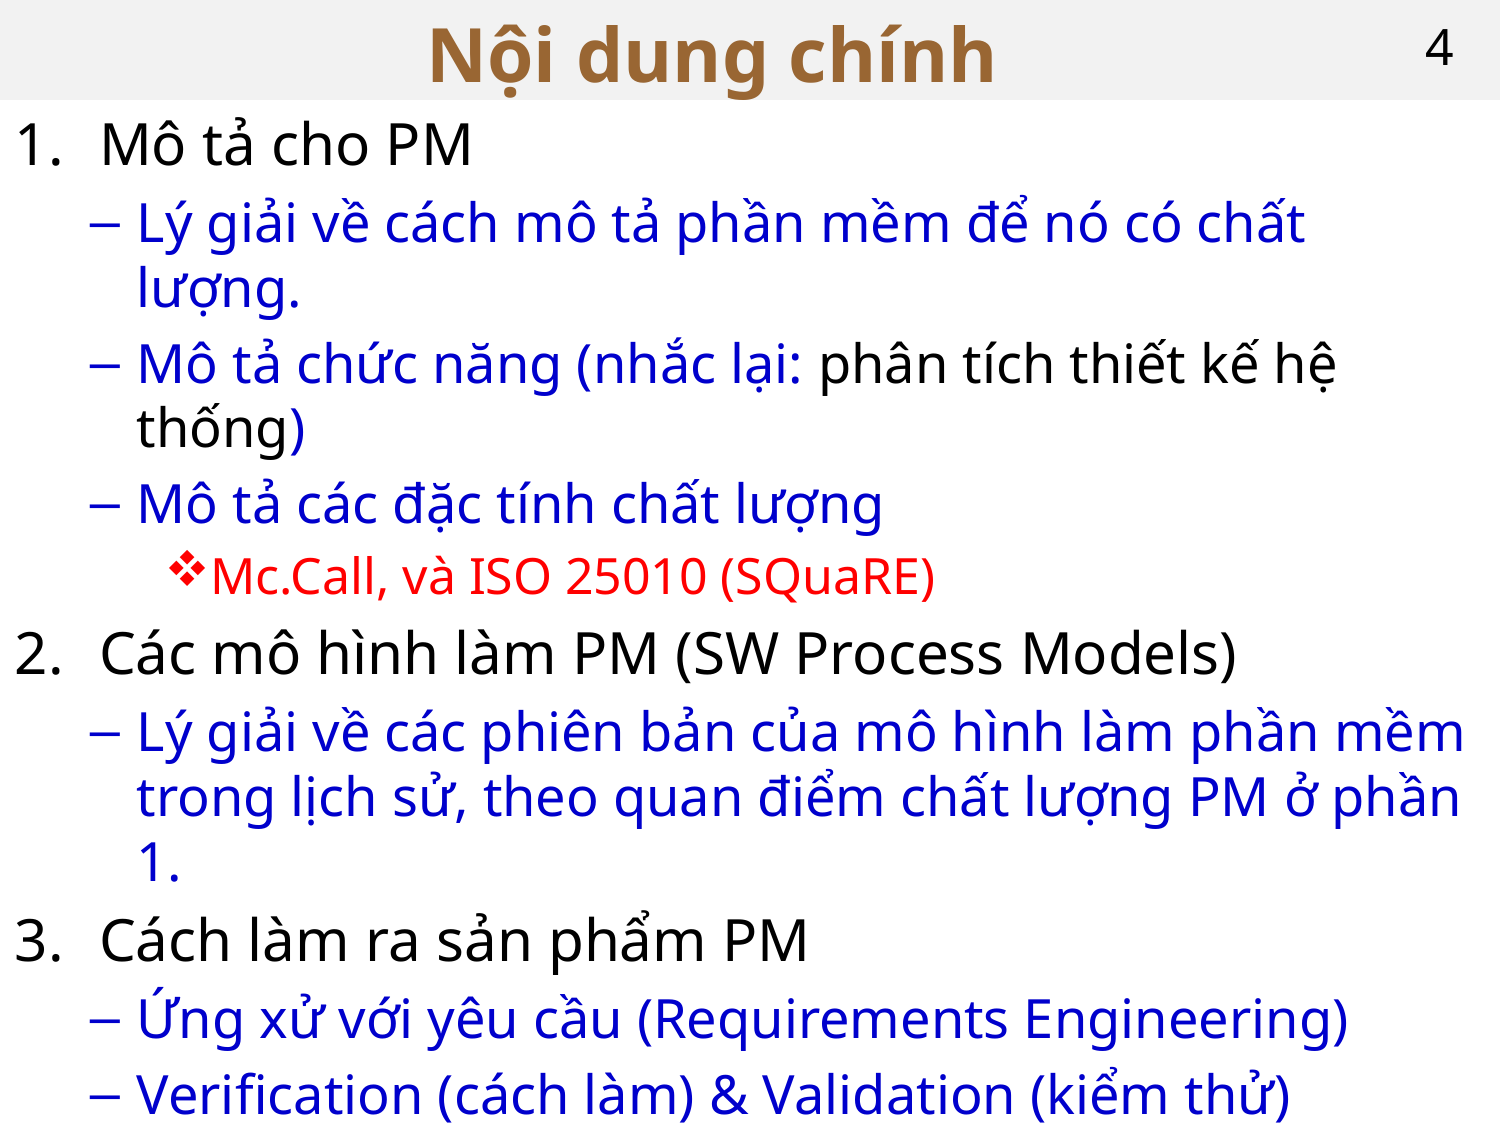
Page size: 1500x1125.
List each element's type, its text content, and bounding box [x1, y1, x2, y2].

list Mô tả cho PM Lý giải về cách mô tả phần mềm để nó có chất lượng. Mô tả chức năng (nhắc lại: phân tích thiết kế hệ thống) Mô tả các đặc tính chất lượng Mc.Call, và ISO 25010 (SQuaRE) Các mô hình làm PM (SW Process Models) Lý giải về các phiên bản của mô hình làm phần mềm trong lịch sử, theo quan điểm chất lượng PM ở phần 1. Cách làm ra sản phẩm PM Ứng xử với yêu cầu (Requirements Engineering) Verification (cách làm) & Validation (kiểm thử) Evolution (tiến hóa) & Quản lý cấu hình (configuration) [0, 99, 1500, 1125]
title Nội dung chính [0, 0, 1425, 99]
slide_number 4 [1425, 0, 1500, 100]
